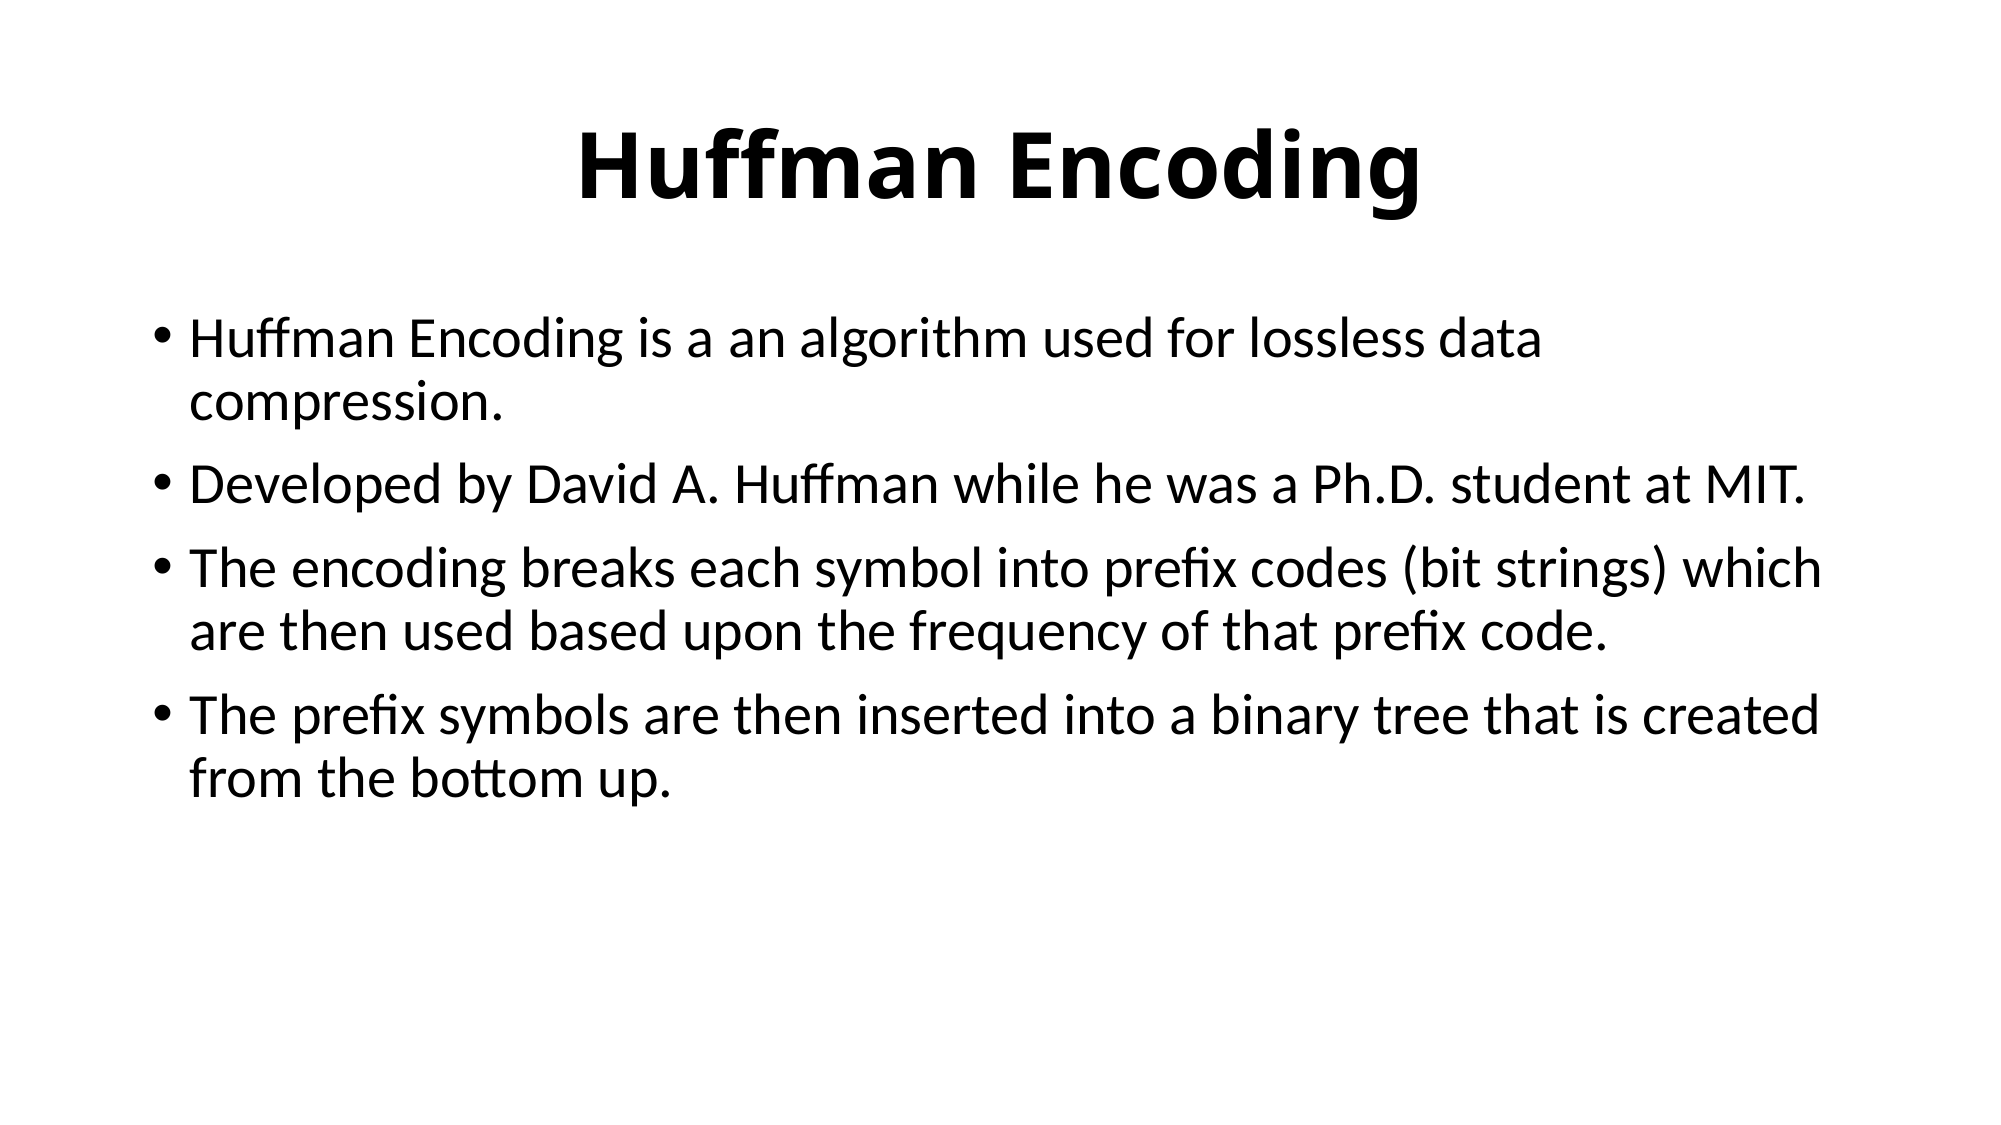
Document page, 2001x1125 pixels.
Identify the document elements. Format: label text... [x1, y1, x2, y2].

title Huffman Encoding [137, 59, 1863, 278]
list Huffman Encoding is a an algorithm used for lossless data compression. Developed by David A. Huffman while he was a Ph.D. student at MIT. The encoding breaks each symbol into prefix codes (bit strings) which are then used based upon the frequency of that prefix code. The prefix symbols are then inserted into a binary tree that is created from the bottom up. [137, 299, 1863, 1014]
